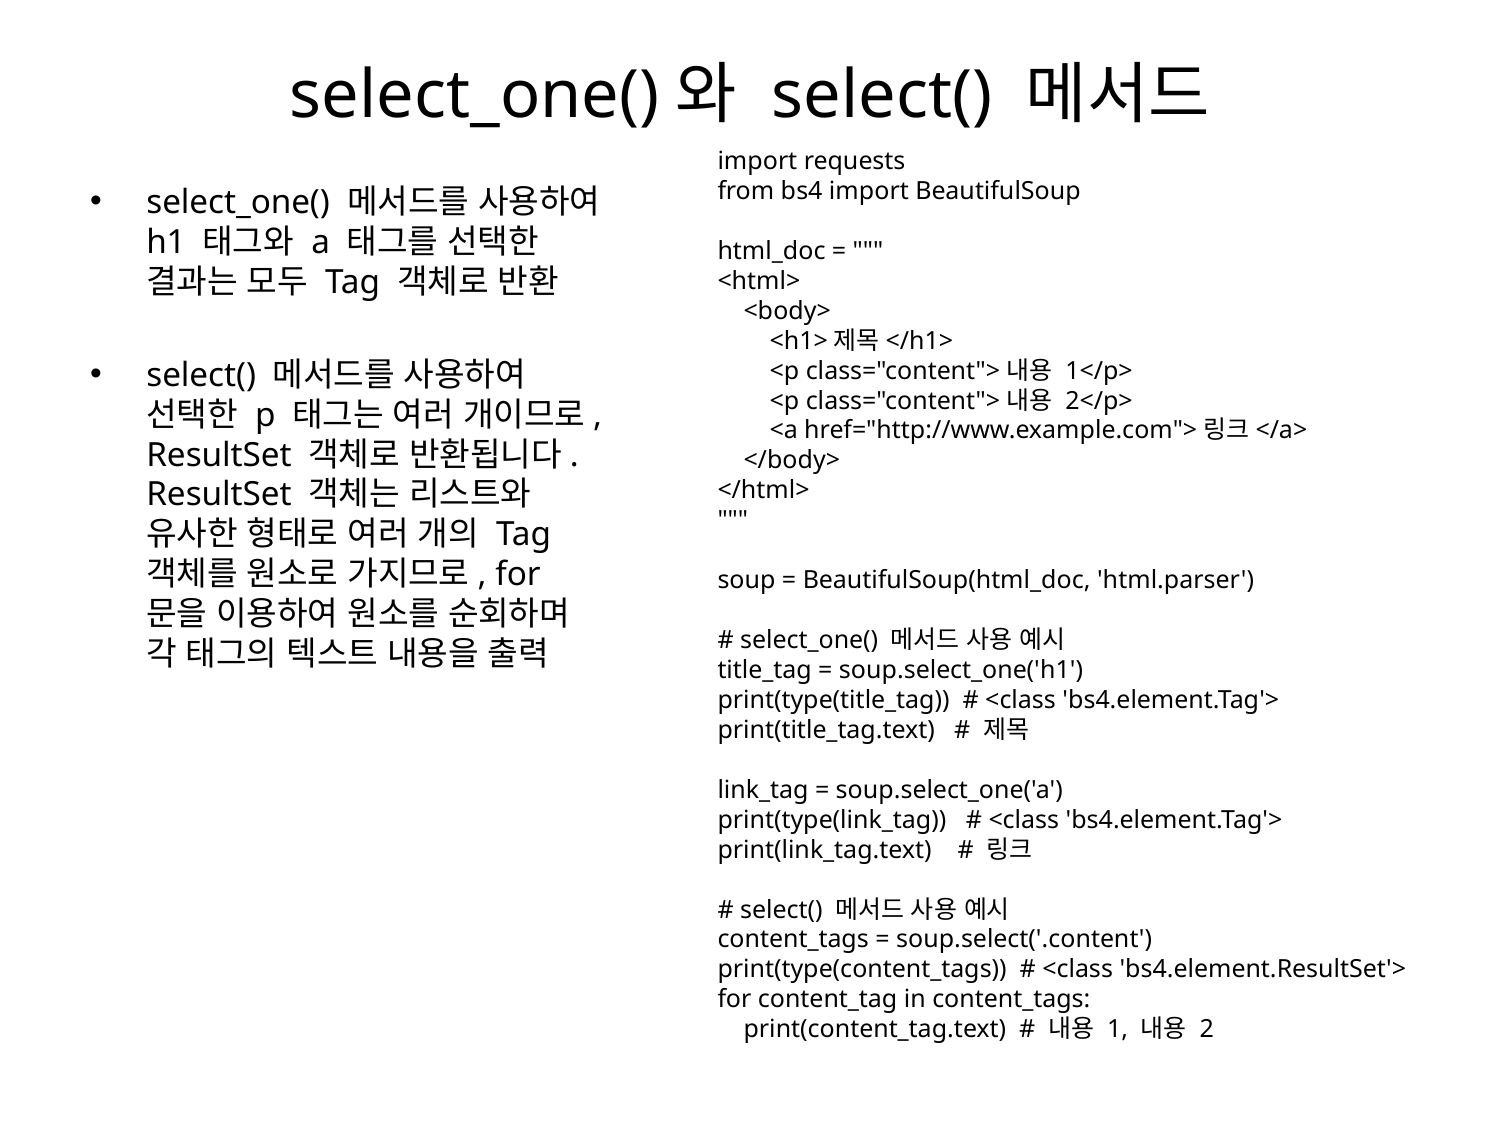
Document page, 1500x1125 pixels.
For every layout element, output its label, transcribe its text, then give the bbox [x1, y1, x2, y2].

title select_one()와 select() 메서드 [75, 45, 1425, 138]
text_box import requests from bs4 import BeautifulSoup html_doc = """ <html> <body> <h1>제목</h1> <p class="content">내용 1</p> <p class="content">내용 2</p> <a href="http://www.example.com">링크</a> </body> </html> """ soup = BeautifulSoup(html_doc, 'html.parser') # select_one() 메서드 사용 예시 title_tag = soup.select_one('h1') print(type(title_tag)) # <class 'bs4.element.Tag'> print(title_tag.text) # 제목 link_tag = soup.select_one('a') print(type(link_tag)) # <class 'bs4.element.Tag'> print(link_tag.text) # 링크 # select() 메서드 사용 예시 content_tags = soup.select('.content') print(type(content_tags)) # <class 'bs4.element.ResultSet'> for content_tag in content_tags: print(content_tag.text) # 내용 1, 내용 2 [702, 137, 1453, 1051]
list select_one() 메서드를 사용하여 h1 태그와 a 태그를 선택한 결과는 모두 Tag 객체로 반환 select() 메서드를 사용하여 선택한 p 태그는 여러 개이므로, ResultSet 객체로 반환됩니다. ResultSet 객체는 리스트와 유사한 형태로 여러 개의 Tag 객체를 원소로 가지므로, for문을 이용하여 원소를 순회하며 각 태그의 텍스트 내용을 출력 [75, 172, 621, 1005]
